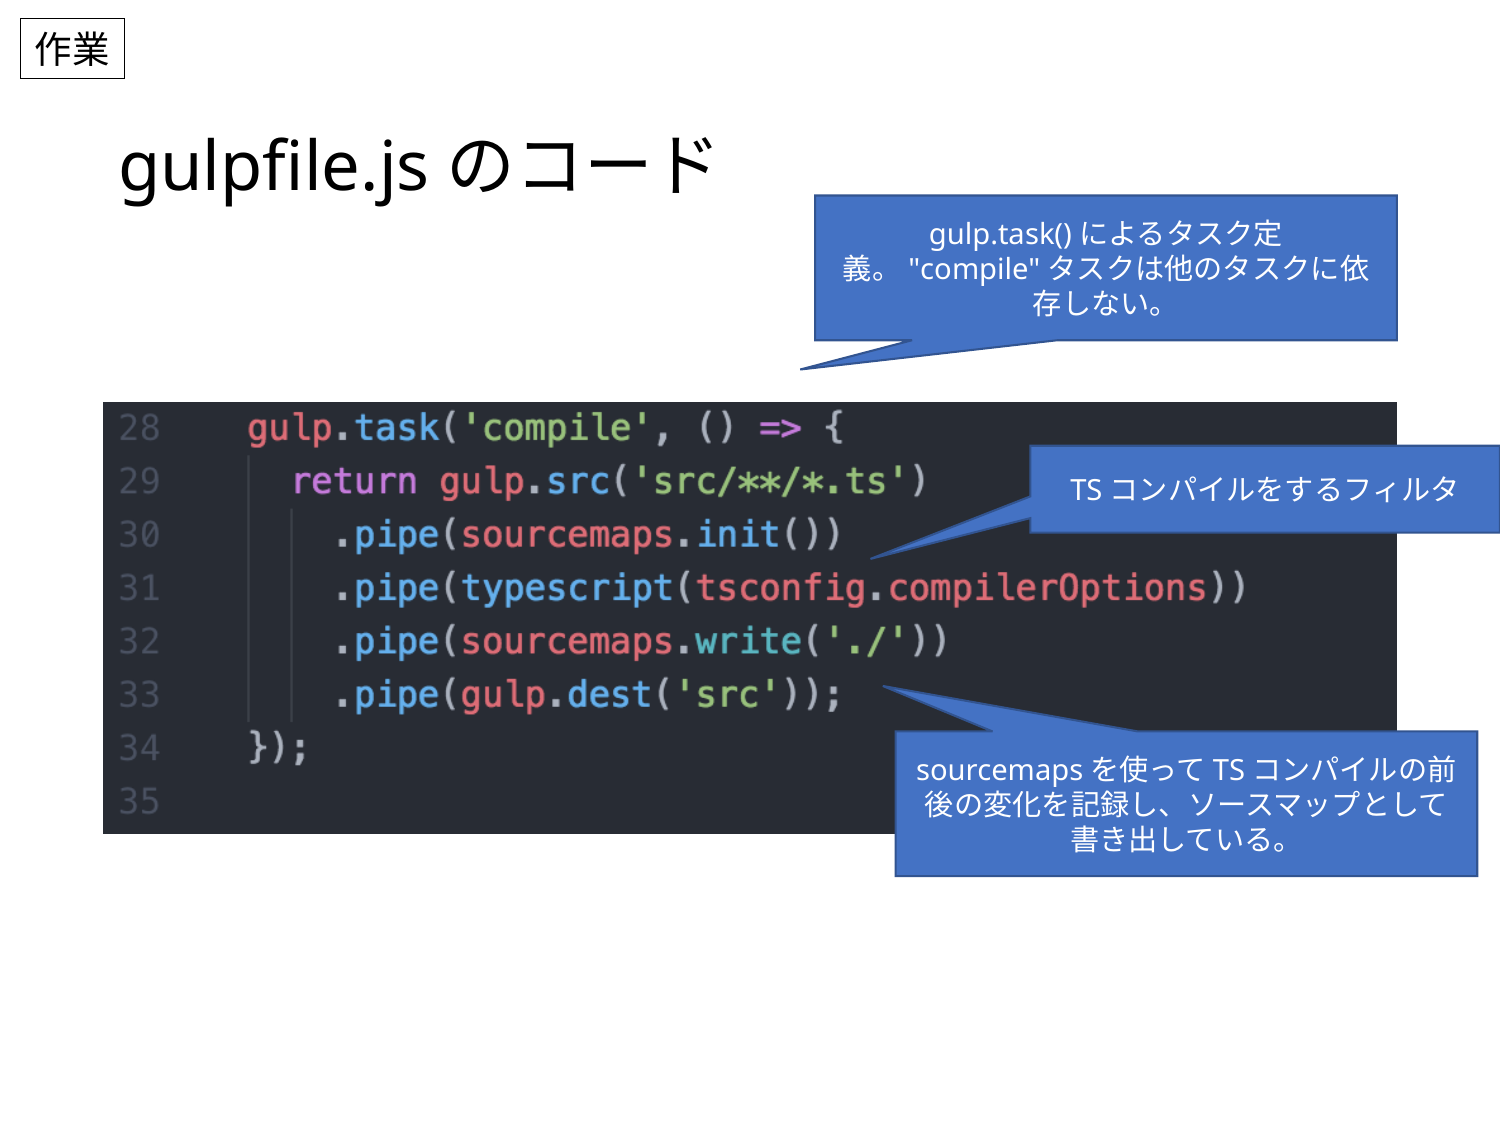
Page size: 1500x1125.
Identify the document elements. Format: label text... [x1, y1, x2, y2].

title gulpfile.jsのコード [103, 59, 1397, 278]
text_box 作業 [20, 18, 125, 79]
text_box TSコンパイルをするフィルタ [1397, 444, 1500, 534]
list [103, 402, 1397, 834]
text_box gulp.task()によるタスク定義。"compile"タスクは他のタスクに依存しない。 [799, 194, 1398, 371]
text_box sourcemapsを使ってTSコンパイルの前後の変化を記録し、ソースマップとして書き出している。 [894, 730, 1479, 878]
